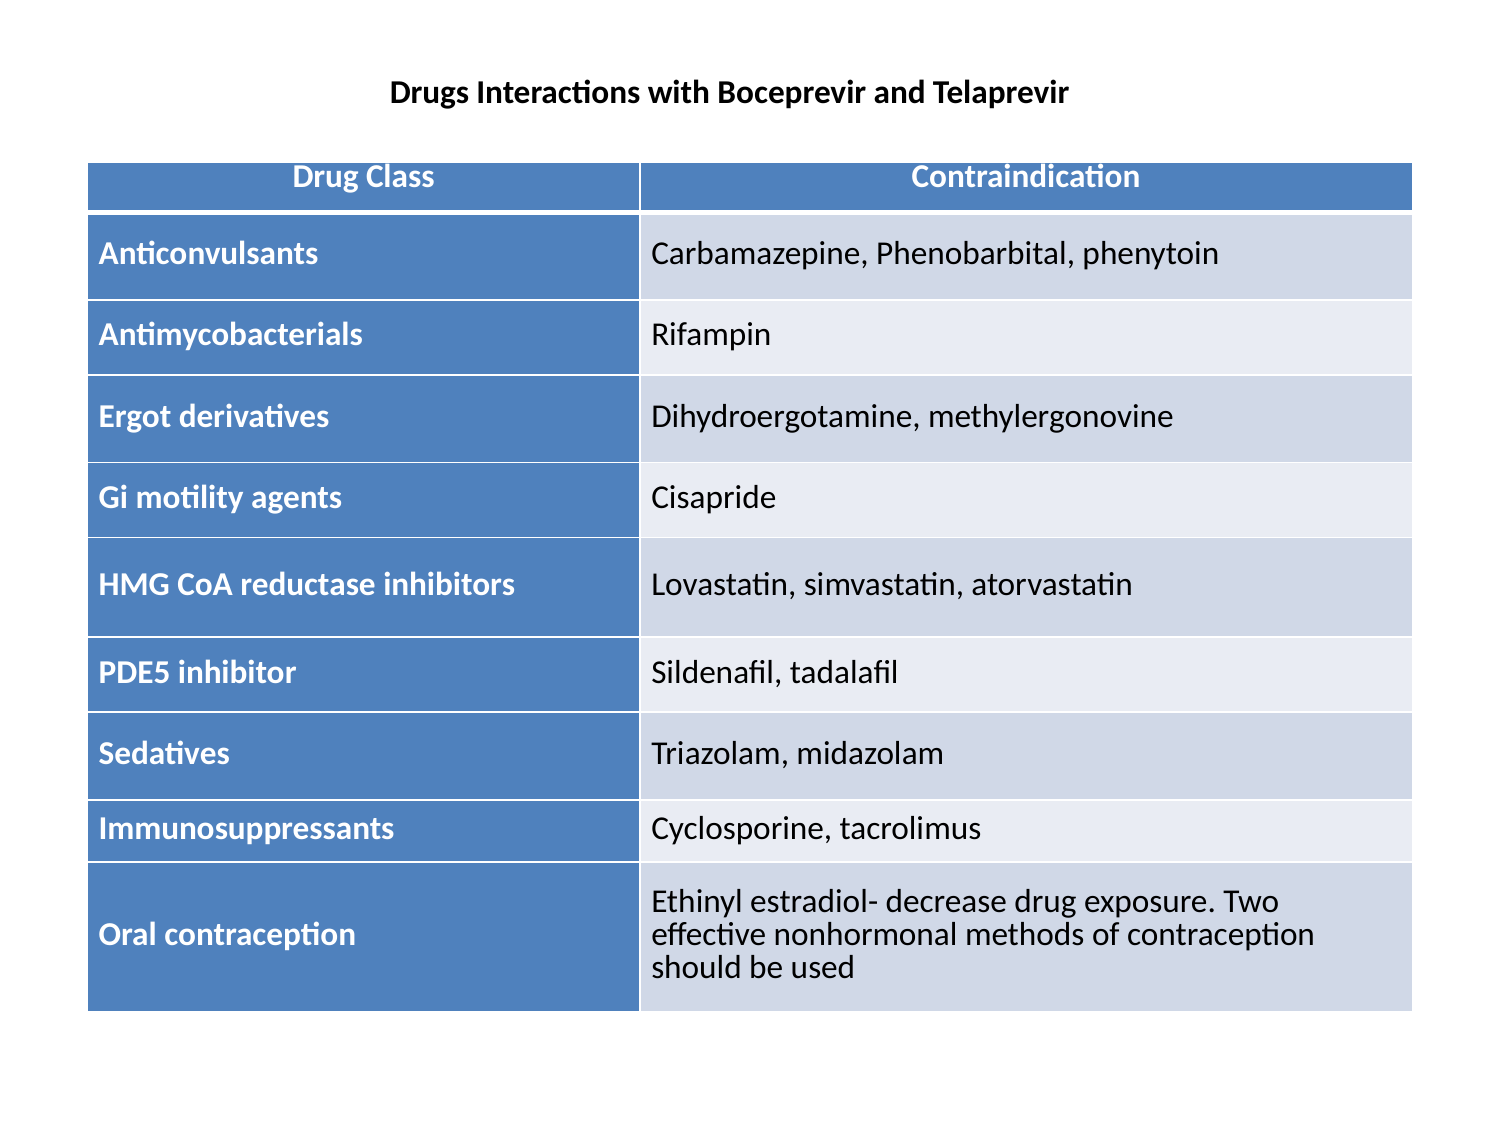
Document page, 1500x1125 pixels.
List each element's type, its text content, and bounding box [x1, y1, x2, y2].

table_cell Dihydroergotamine, methylergonovine [641, 376, 1412, 462]
table_cell Cyclosporine, tacrolimus [641, 801, 1412, 861]
table_cell Carbamazepine, Phenobarbital, phenytoin [641, 215, 1412, 299]
table_cell Anticonvulsants [88, 215, 639, 299]
table_cell Gi motility agents [88, 463, 639, 537]
table_cell Immunosuppressants [88, 801, 639, 861]
table_cell Sildenafil, tadalafil [641, 638, 1412, 711]
table_cell Lovastatin, simvastatin, atorvastatin [641, 538, 1412, 636]
table_header Drug Class [88, 163, 639, 210]
table_cell Rifampin [641, 301, 1412, 374]
table_cell Oral contraception [88, 863, 639, 1011]
table_cell Sedatives [88, 713, 639, 799]
table_cell Ethinyl estradiol- decrease drug exposure. Two effective nonhormonal methods of contraception should be used [641, 863, 1412, 1011]
table_cell HMG CoA reductase inhibitors [88, 538, 639, 636]
table_cell Antimycobacterials [88, 301, 639, 374]
table_cell Triazolam, midazolam [641, 713, 1412, 799]
table_cell Ergot derivatives [88, 376, 639, 462]
table_header Contraindication [641, 163, 1412, 210]
text_box Drugs Interactions with Boceprevir and Telaprevir [374, 62, 1125, 118]
table_cell Cisapride [641, 463, 1412, 537]
table_cell PDE5 inhibitor [88, 638, 639, 711]
